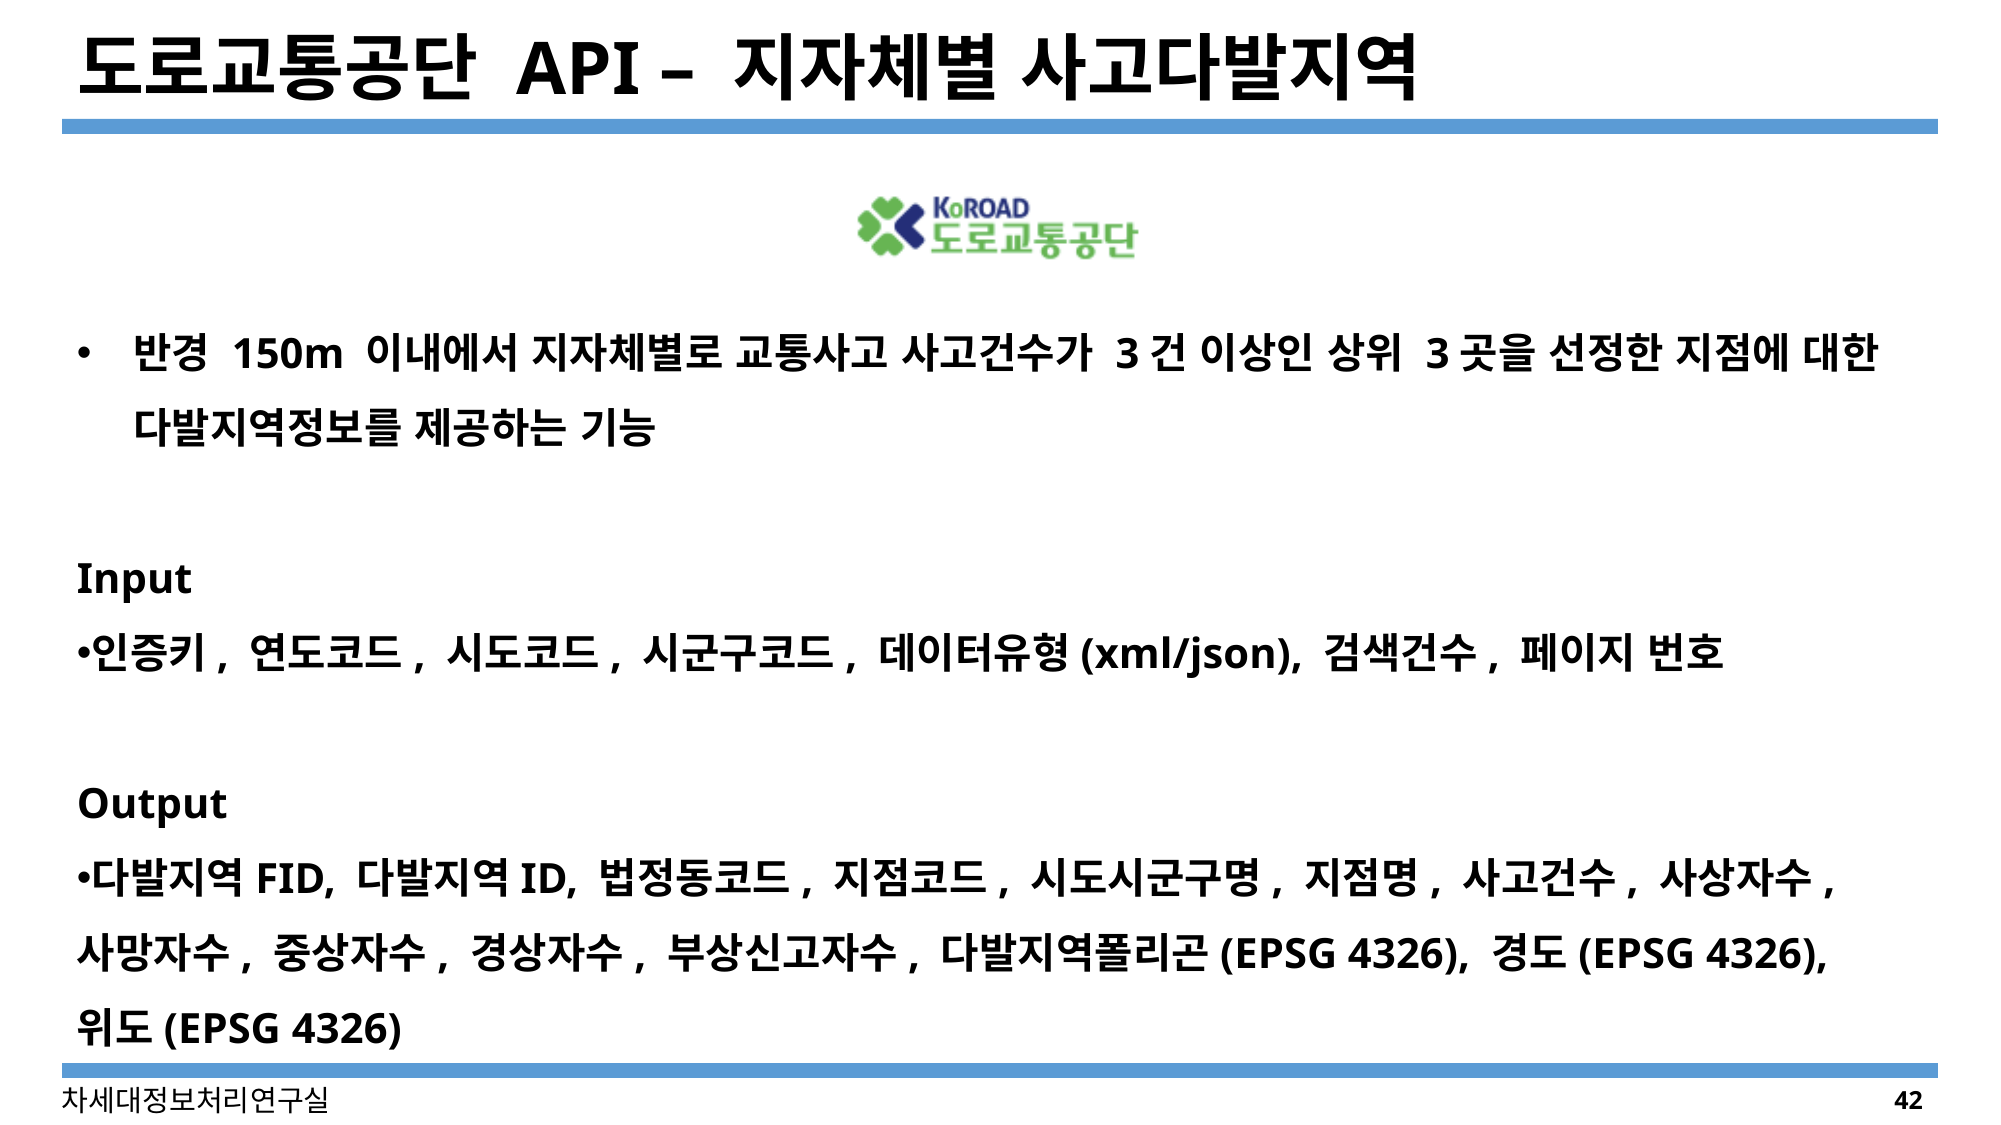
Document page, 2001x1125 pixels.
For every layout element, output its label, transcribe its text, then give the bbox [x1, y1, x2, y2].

title 도로교통공단 API – 지자체별 사고다발지역 [62, 24, 1749, 118]
picture [812, 172, 1160, 275]
text_box 반경 150m 이내에서 지자체별로 교통사고 사고건수가 3건 이상인 상위 3곳을 선정한 지점에 대한 다발지역정보를 제공하는 기능 Input 인증키, 연도코드, 시도코드, 시군구코드, 데이터유형(xml/json), 검색건수, 페이지 번호 Output 다발지역FID, 다발지역ID, 법정동코드, 지점코드, 시도시군구명, 지점명, 사고건수, 사상자수, 사망자수, 중상자수, 경상자수, 부상신고자수, 다발지역폴리곤(EPSG 4326), 경도(EPSG 4326), 위도(EPSG 4326) [62, 294, 1898, 1125]
slide_number 42 [1898, 1079, 1938, 1125]
